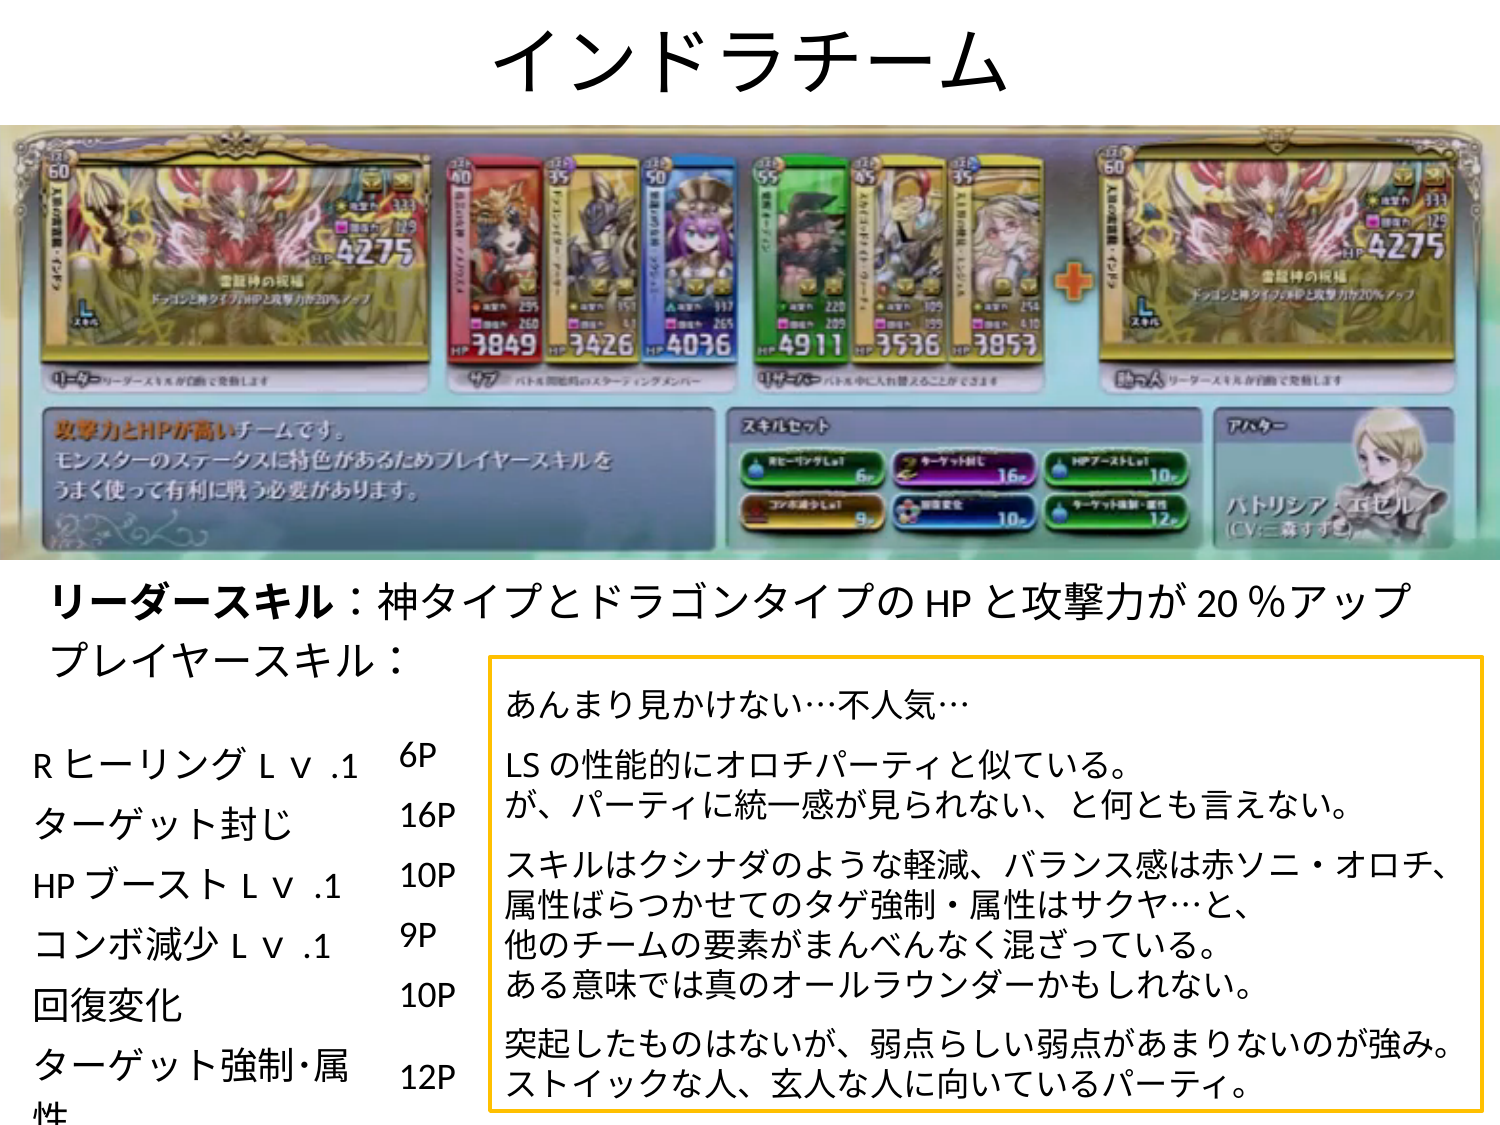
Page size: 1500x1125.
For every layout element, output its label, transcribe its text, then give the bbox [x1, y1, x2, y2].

picture [0, 125, 1500, 561]
table_cell 回復変化 [18, 968, 384, 1028]
table_cell コンボ減少Lｖ.1 [18, 908, 384, 968]
table_cell 12P [384, 1028, 490, 1125]
table_header RヒーリングLｖ.1 [18, 728, 384, 788]
table_cell 10P [384, 848, 490, 908]
table_cell ターゲット強制･属性 [18, 1028, 384, 1125]
table_cell 9P [384, 908, 490, 968]
table_cell 10P [384, 968, 490, 1028]
table_cell 16P [384, 788, 490, 848]
title インドラチーム [75, 0, 1425, 123]
text_box あんまり見かけない…不人気… LSの性能的にオロチパーティと似ている。 が、パーティに統一感が見られない、と何とも言えない。 スキルはクシナダのような軽減、バランス感は赤ソニ・オロチ、 属性ばらつかせてのタゲ強制・属性はサクヤ…と、 他のチームの要素がまんべんなく混ざっている。 ある意味では真のオールラウンダーかもしれない。 突起したものはないが、弱点らしい弱点があまりないのが強み。 ストイックな人、玄人な人に向いているパーティ。 [490, 656, 1483, 1111]
table_cell ターゲット封じ [18, 788, 384, 848]
list リーダースキル：神タイプとドラゴンタイプのHPと攻撃力が20％アップ プレイヤースキル： [29, 568, 1500, 717]
table_cell HPブーストLｖ.1 [18, 848, 384, 908]
table_header 6P [384, 728, 490, 788]
